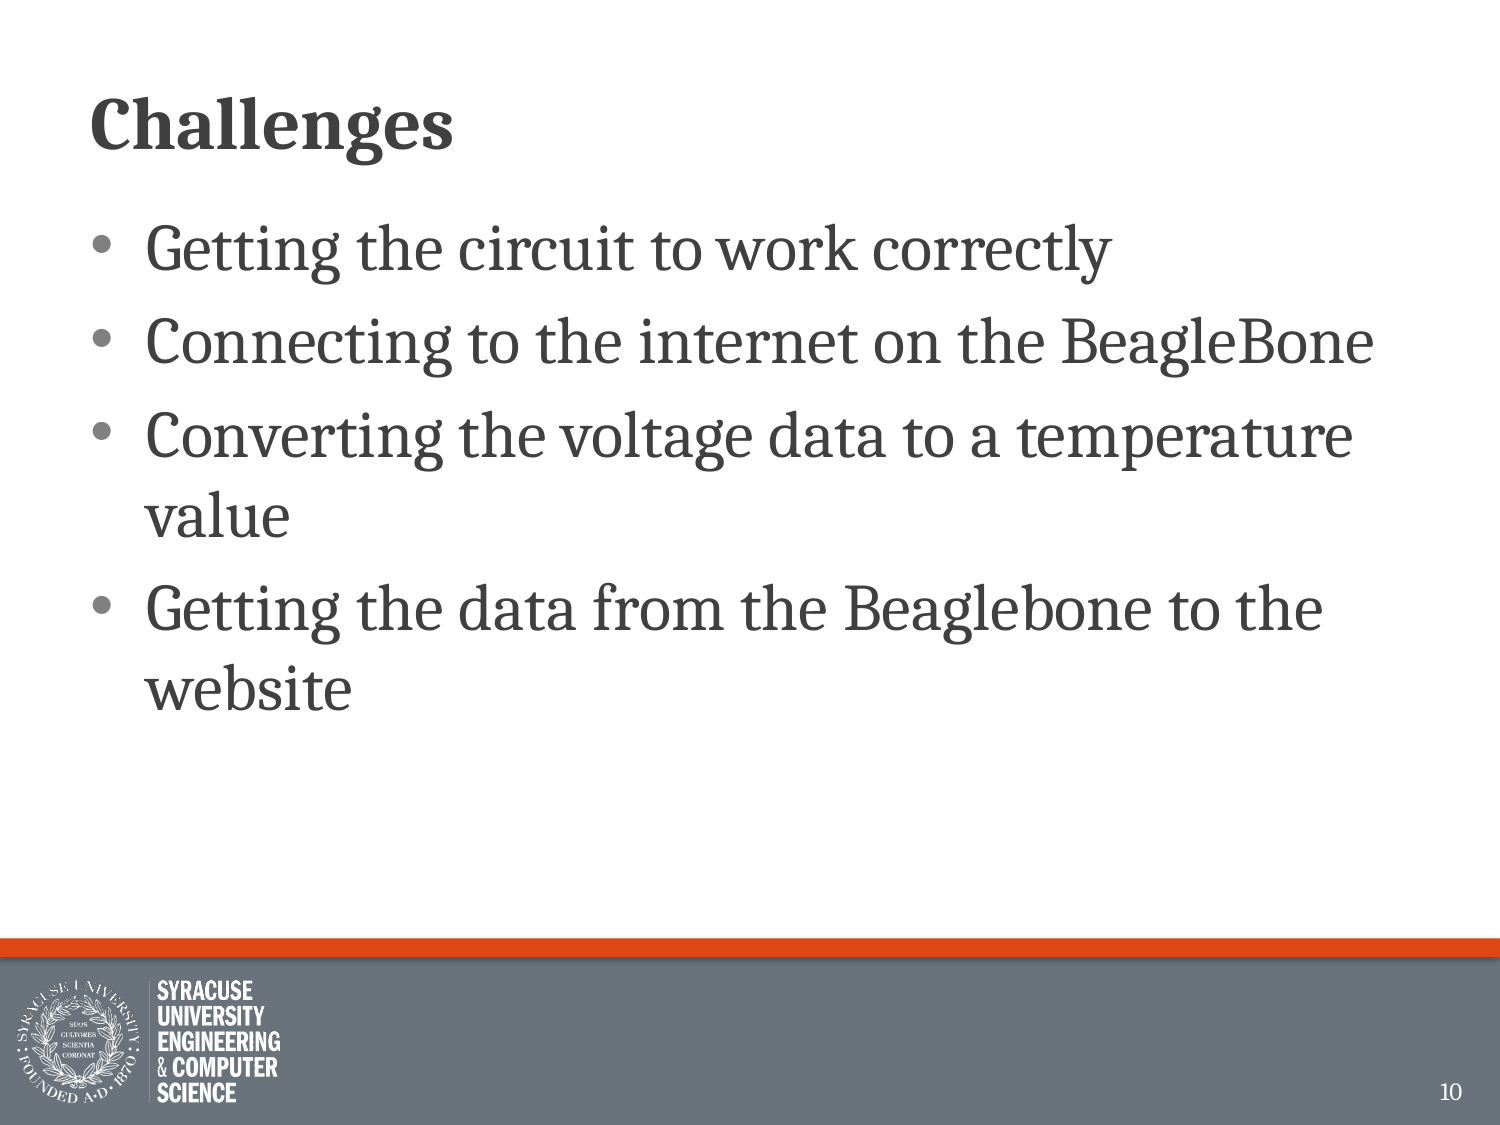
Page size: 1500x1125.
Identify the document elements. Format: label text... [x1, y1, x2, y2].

title Challenges [75, 45, 1425, 194]
picture [17, 980, 280, 1103]
slide_number 10 [1276, 1060, 1478, 1120]
list Getting the circuit to work correctly Connecting to the internet on the BeagleBone Converting the voltage data to a temperature value Getting the data from the Beaglebone to the website [75, 196, 1425, 908]
